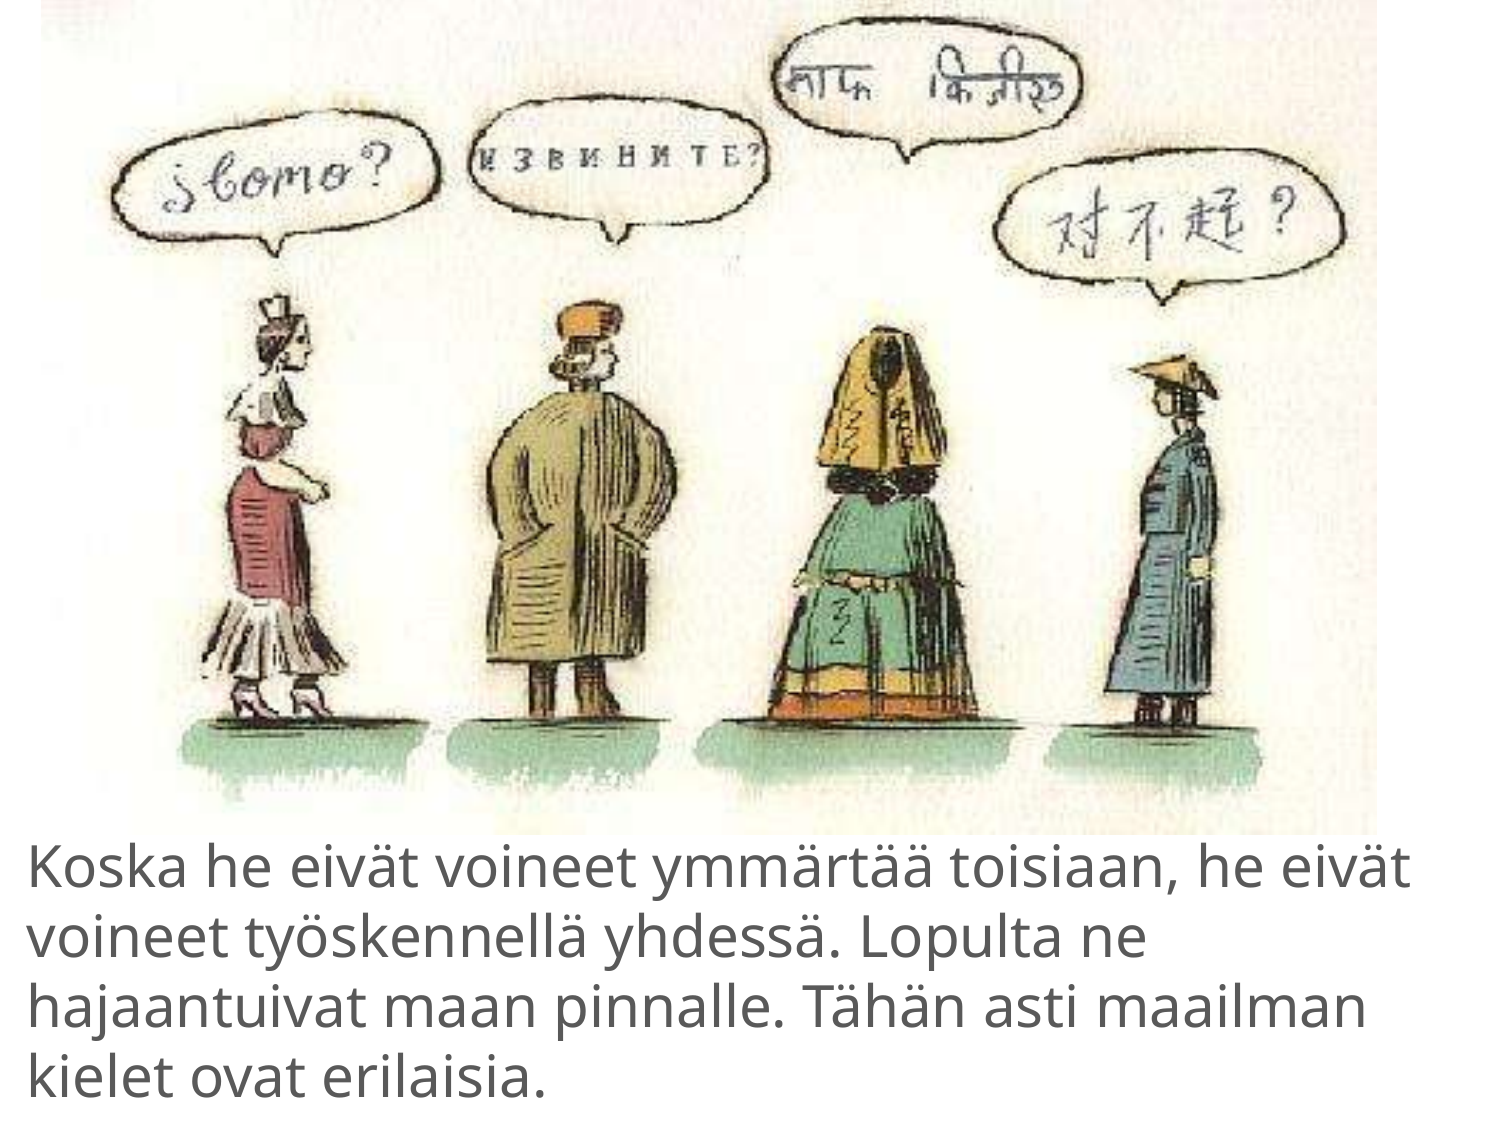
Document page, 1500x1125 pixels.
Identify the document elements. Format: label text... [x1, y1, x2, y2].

text_box Koska he eivät voineet ymmärtää toisiaan, he eivät voineet työskennellä yhdessä. Lopulta ne hajaantuivat maan pinnalle. Tähän asti maailman kielet ovat erilaisia. [11, 822, 1498, 1117]
picture [41, 0, 1377, 835]
